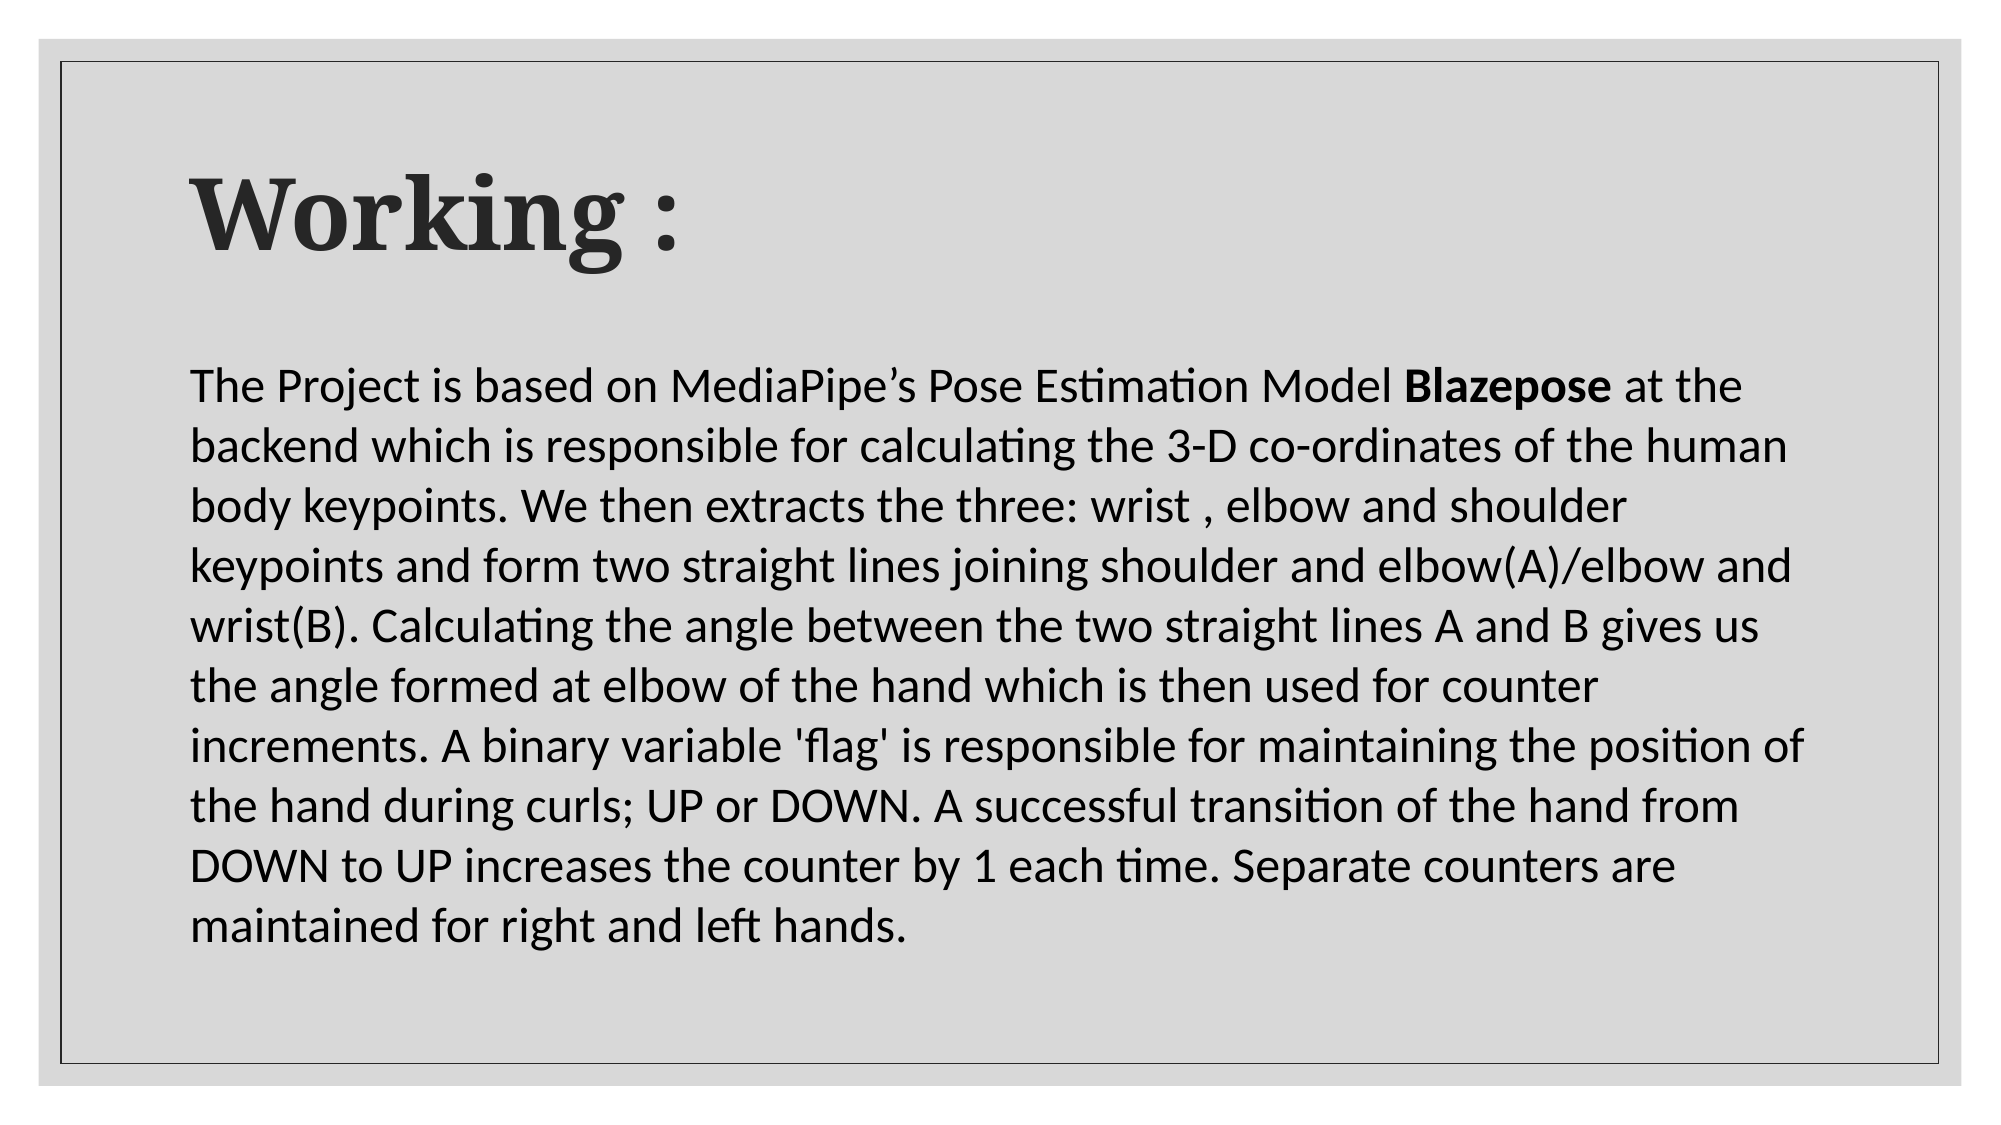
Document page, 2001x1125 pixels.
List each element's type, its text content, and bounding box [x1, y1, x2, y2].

list The Project is based on MediaPipe’s Pose Estimation Model Blazepose at the backend which is responsible for calculating the 3-D co-ordinates of the human body keypoints. We then extracts the three: wrist , elbow and shoulder keypoints and form two straight lines joining shoulder and elbow(A)/elbow and wrist(B). Calculating the angle between the two straight lines A and B gives us the angle formed at elbow of the hand which is then used for counter increments. A binary variable 'flag' is responsible for maintaining the position of the hand during curls; UP or DOWN. A successful transition of the hand from DOWN to UP increases the counter by 1 each time. Separate counters are maintained for right and left hands. [174, 345, 1825, 985]
title Working : [174, 105, 1825, 331]
